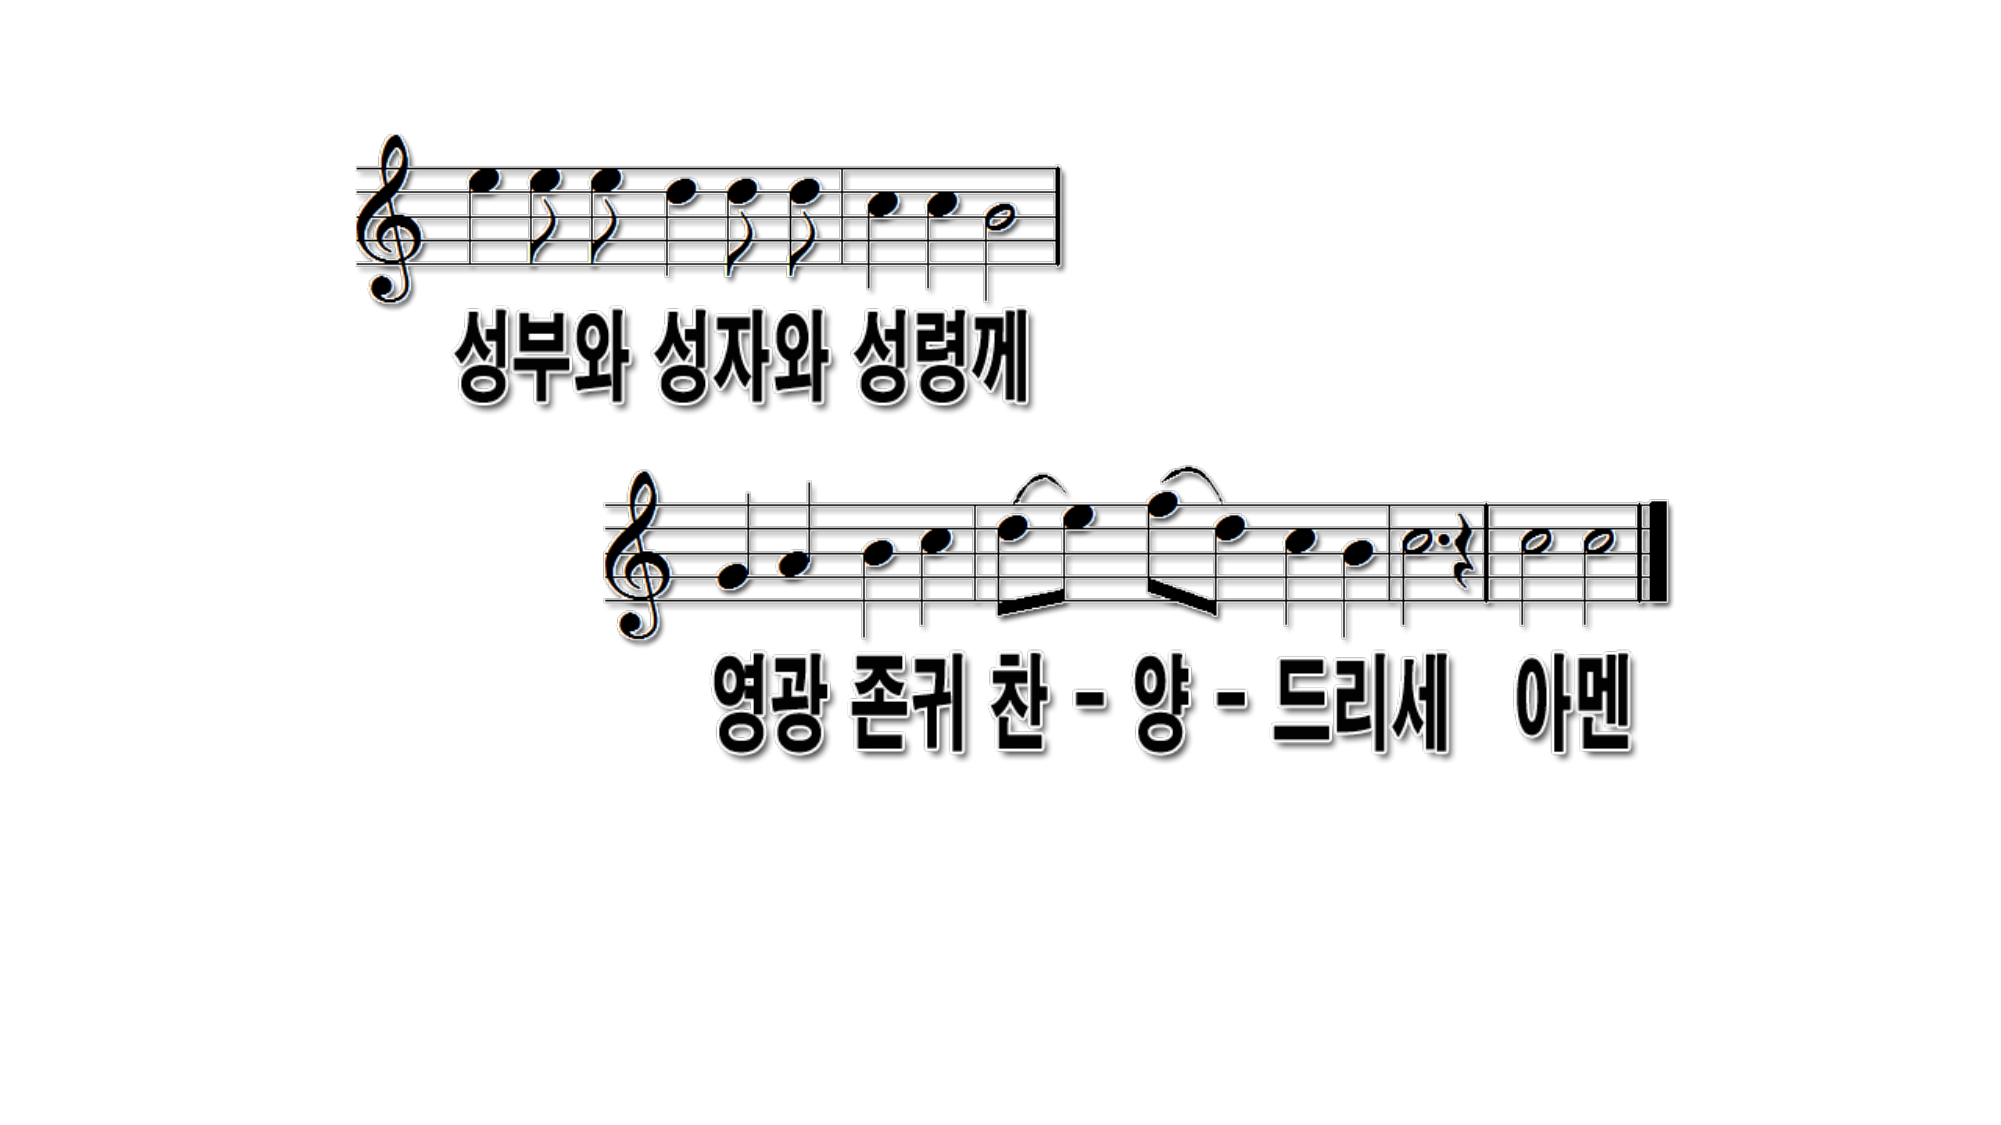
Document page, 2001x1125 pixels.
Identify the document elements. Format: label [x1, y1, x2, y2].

picture [249, 0, 1750, 835]
